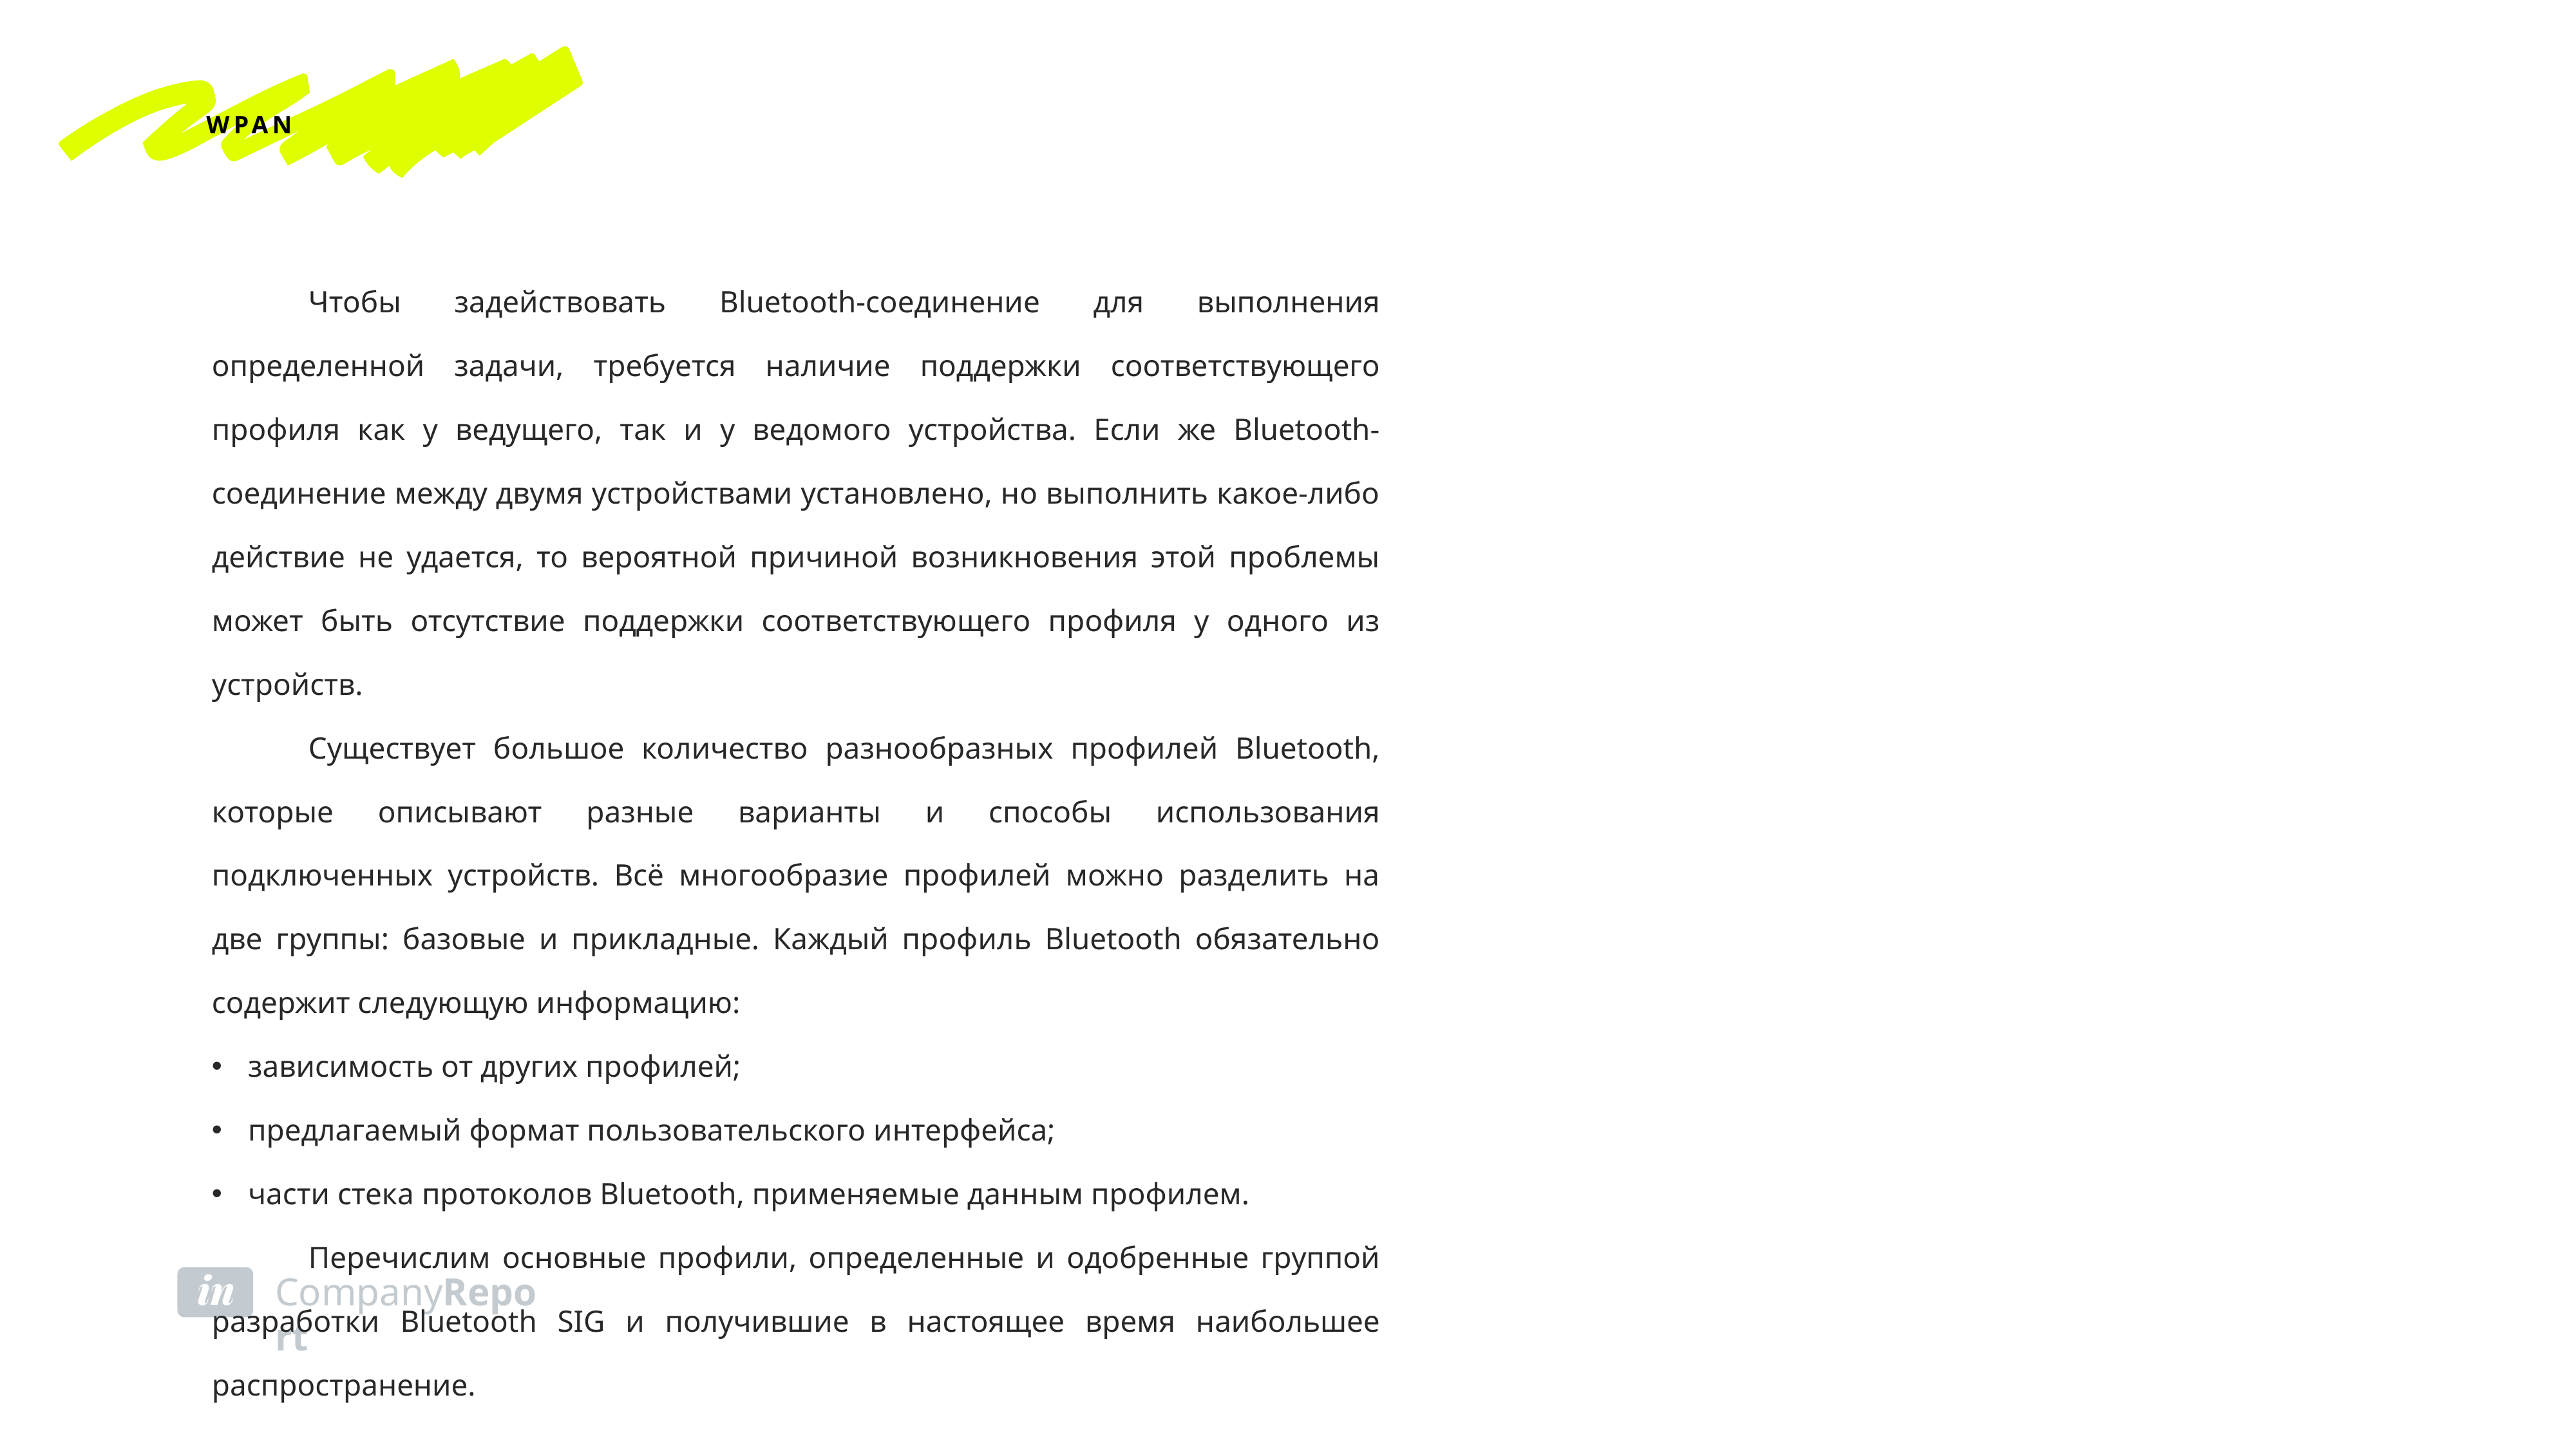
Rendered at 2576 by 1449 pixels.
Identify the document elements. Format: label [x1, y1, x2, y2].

text_box [59, 46, 1390, 1291]
